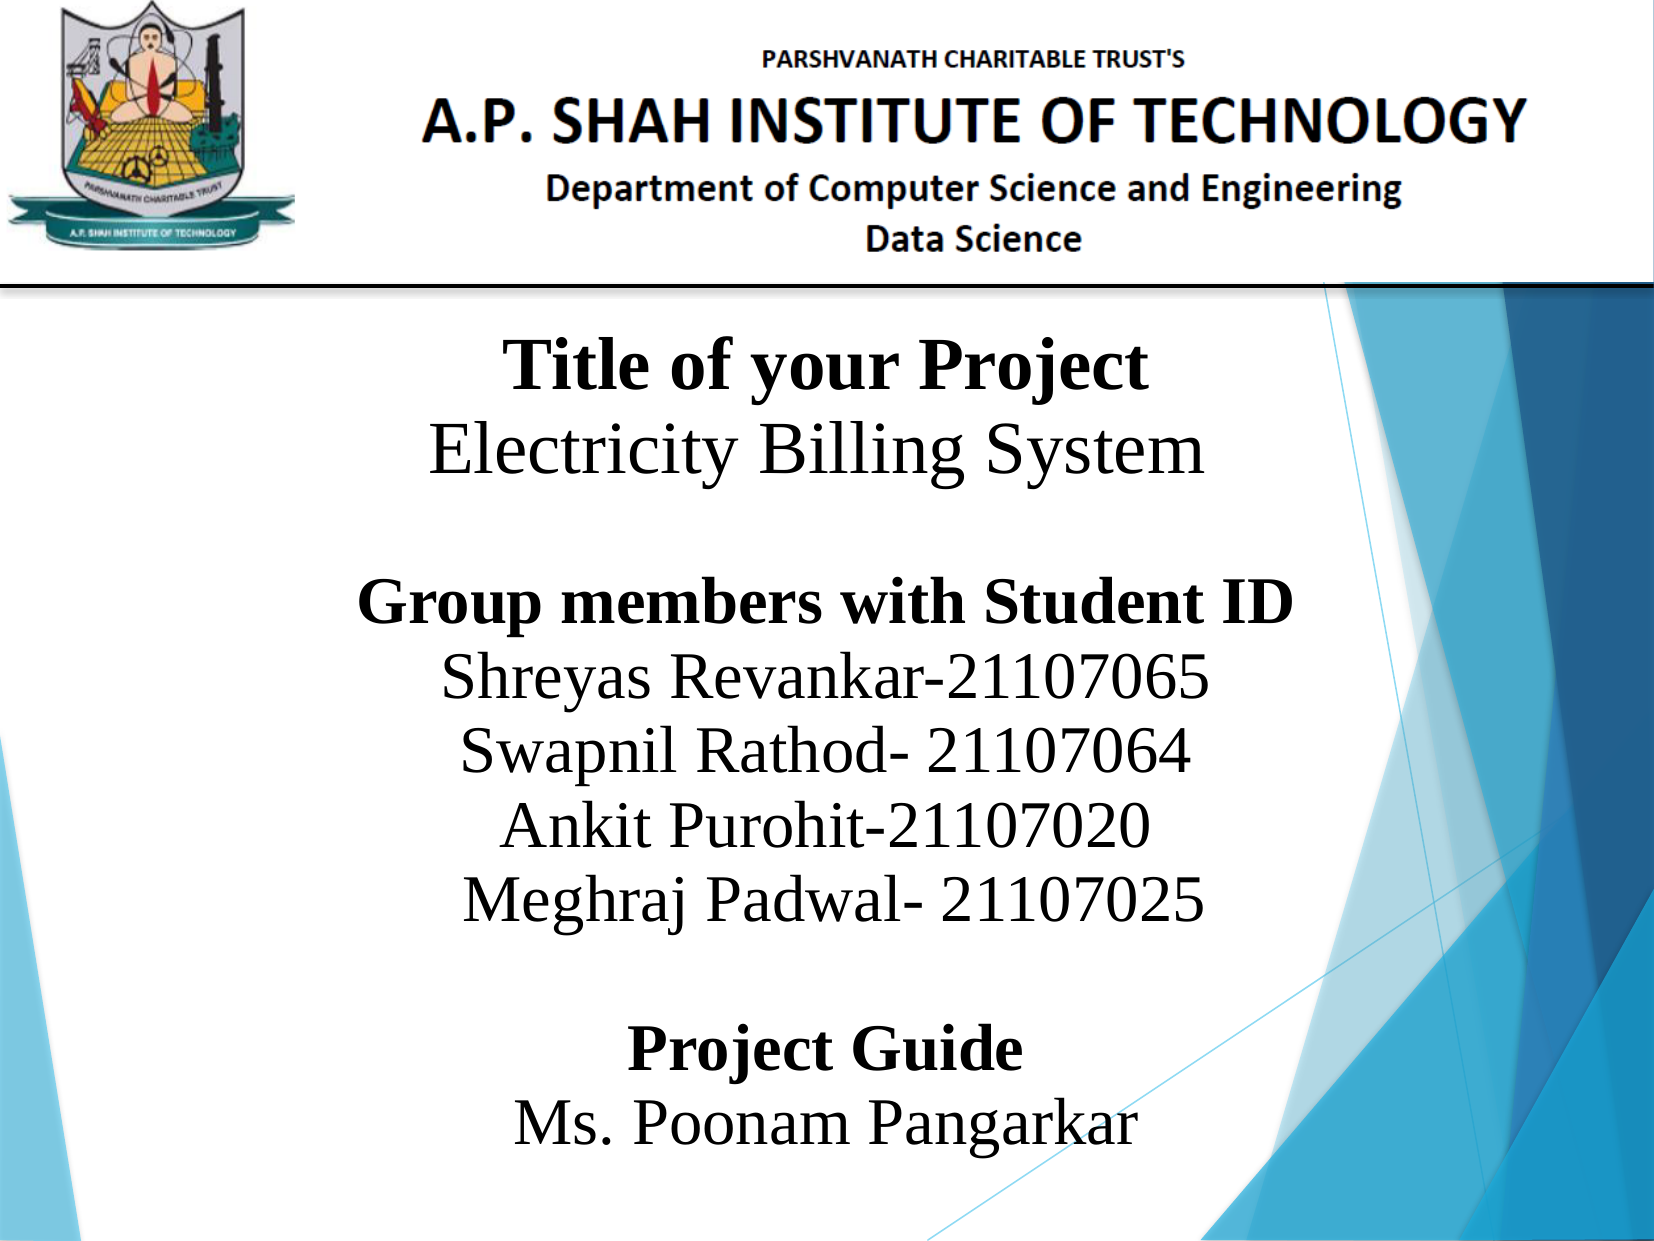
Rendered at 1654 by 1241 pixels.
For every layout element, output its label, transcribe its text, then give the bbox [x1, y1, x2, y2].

picture [0, 0, 1654, 283]
text_box Title of your Project Electricity Billing System Group members with Student ID Shreyas Revankar-21107065 Swapnil Rathod- 21107064 Ankit Purohit-21107020 Meghraj Padwal- 21107025 Project Guide Ms. Poonam Pangarkar [82, 299, 1571, 1187]
